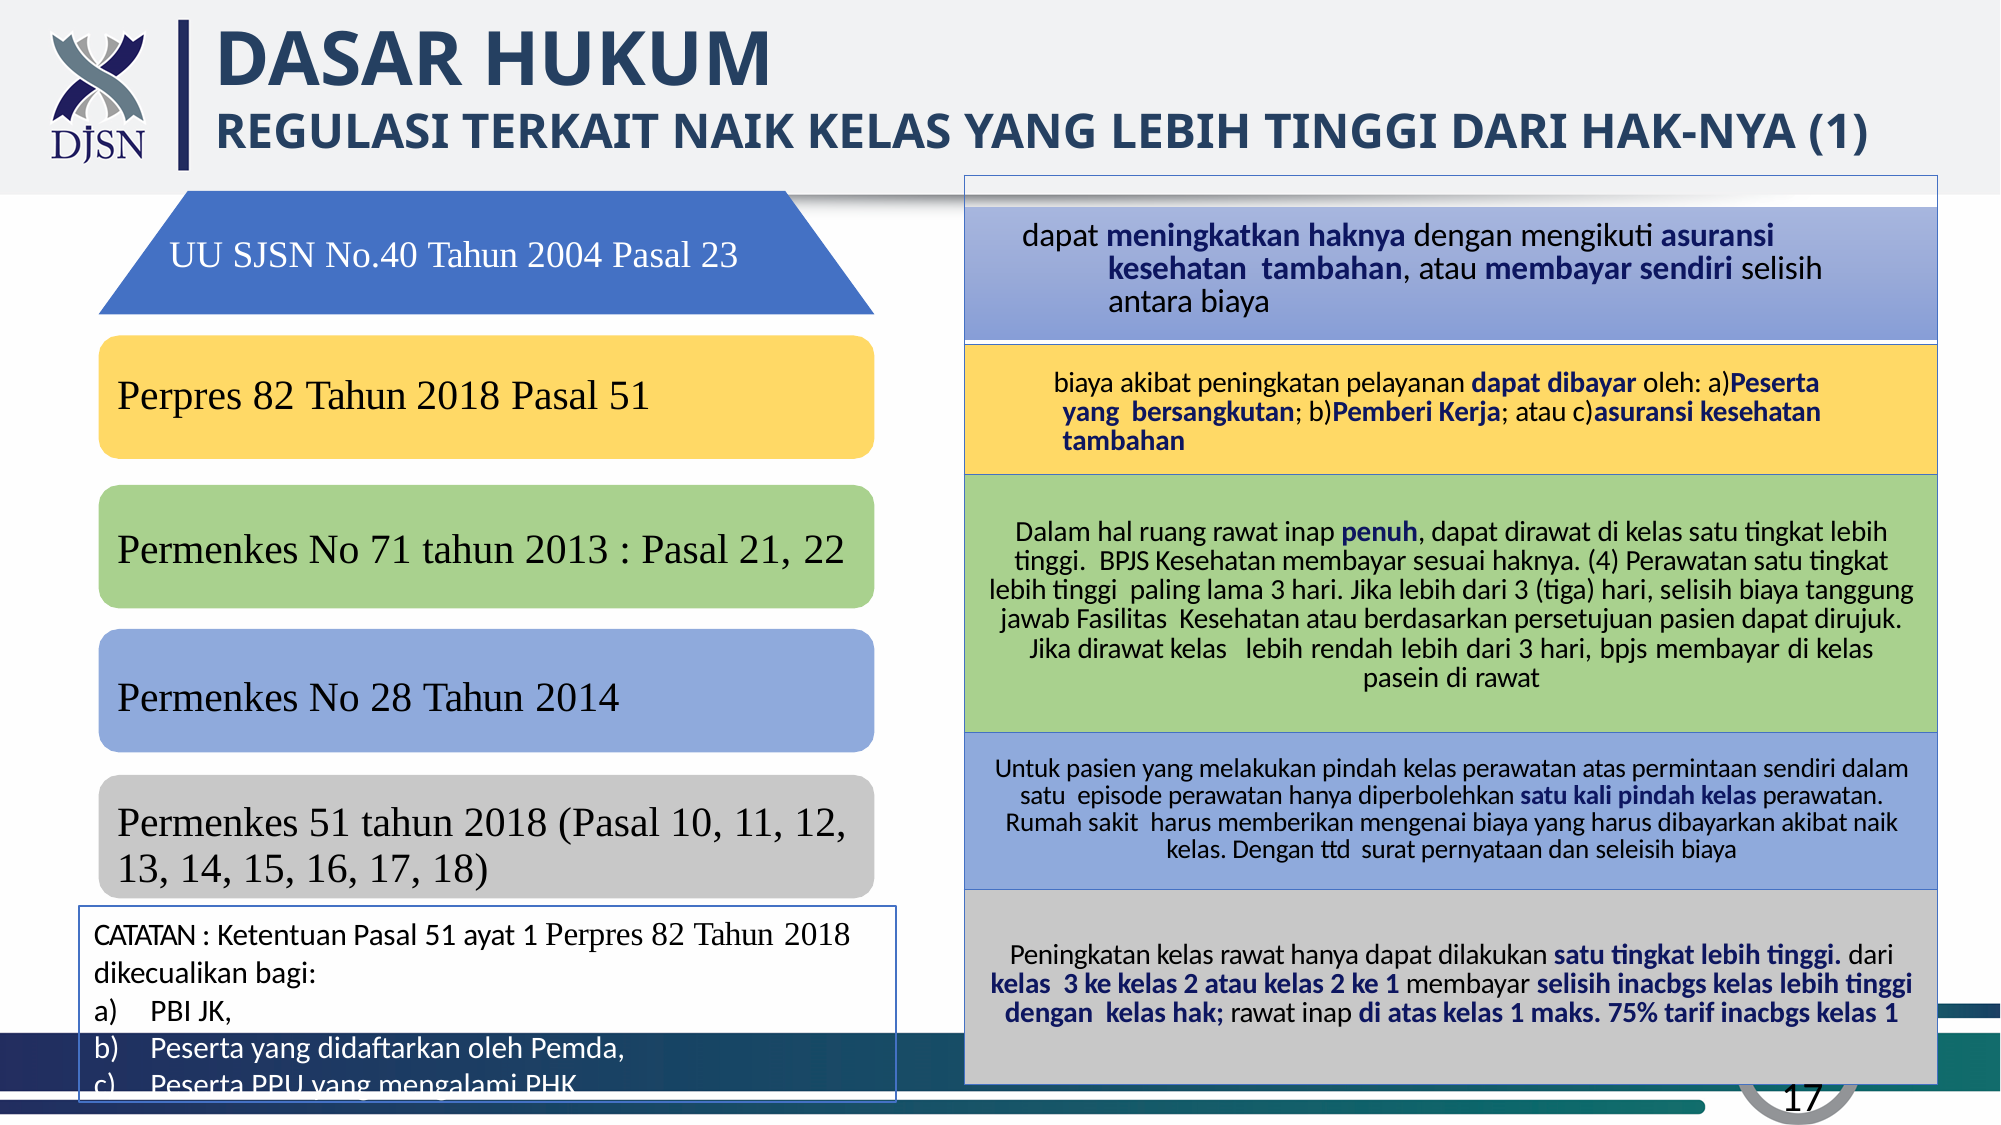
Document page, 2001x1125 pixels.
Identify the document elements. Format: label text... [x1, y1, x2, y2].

text_box [98, 629, 114, 752]
text_box [98, 774, 875, 899]
text_box [98, 335, 875, 459]
text_box [850, 484, 875, 609]
text_box DASAR HUKUM REGULASI TERKAIT NAIK KELAS YANG LEBIH TINGGI DARI HAK-NYA (1) [200, 2, 1975, 223]
table_cell Dalam hal ruang rawat inap penuh, dapat dirawat di kelas satu tingkat lebih tinggi. BPJS Kesehatan membayar sesuai haknya. (4) Perawatan satu tingkat lebih tinggi paling lama 3 hari. Jika lebih dari 3 (tiga) hari, selisih biaya tanggung jawab Fasilitas Kesehatan atau berdasarkan persetujuan pasien dapat dirujuk. Jika dirawat kelas lebih rendah lebih dari 3 hari, bpjs membayar di kelas pasein di rawat [965, 475, 1937, 732]
text_box [850, 628, 875, 753]
table_cell Peningkatan kelas rawat hanya dapat dilakukan satu tingkat lebih tinggi. dari kelas 3 ke kelas 2 atau kelas 2 ke 1 membayar selisih inacbgs kelas lebih tinggi dengan kelas hak; rawat inap di atas kelas 1 maks. 75% tarif inacbgs kelas 1 [965, 890, 1937, 1084]
table_header dapat meningkatkan haknya dengan mengikuti asuransi kesehatan tambahan, atau membayar sendiri selisih antara biaya [965, 223, 1937, 344]
text_box [98, 485, 114, 608]
table_cell biaya akibat peningkatan pelayanan dapat dibayar oleh: a)Peserta yang bersangkutan; b)Pemberi Kerja; atau c)asuransi kesehatan tambahan [965, 345, 1937, 474]
text_box UU SJSN No.40 Tahun 2004 Pasal 23 [167, 228, 743, 276]
text_box [98, 190, 875, 315]
text_box CATATAN : Ketentuan Pasal 51 ayat 1 Perpres 82 Tahun 2018 dikecualikan bagi: PBI JK, Peserta yang didaftarkan oleh Pemda, Peserta PPU yang mengalami PHK [79, 905, 896, 1102]
slide_number 17 [1766, 1062, 1850, 1118]
text_box Perpres 82 Tahun 2018 Pasal 51 Permenkes No 71 tahun 2013 : Pasal 21, 22 Permenkes No 28 Tahun 2014 Permenkes 51 tahun 2018 (Pasal 10, 11, 12, 13, 14, 15, 16, 17, 18) [114, 366, 850, 892]
picture [0, 0, 2001, 1125]
table_cell Untuk pasien yang melakukan pindah kelas perawatan atas permintaan sendiri dalam satu episode perawatan hanya diperbolehkan satu kali pindah kelas perawatan. Rumah sakit harus memberikan mengenai biaya yang harus dibayarkan akibat naik kelas. Dengan ttd surat pernyataan dan seleisih biaya [965, 733, 1937, 889]
